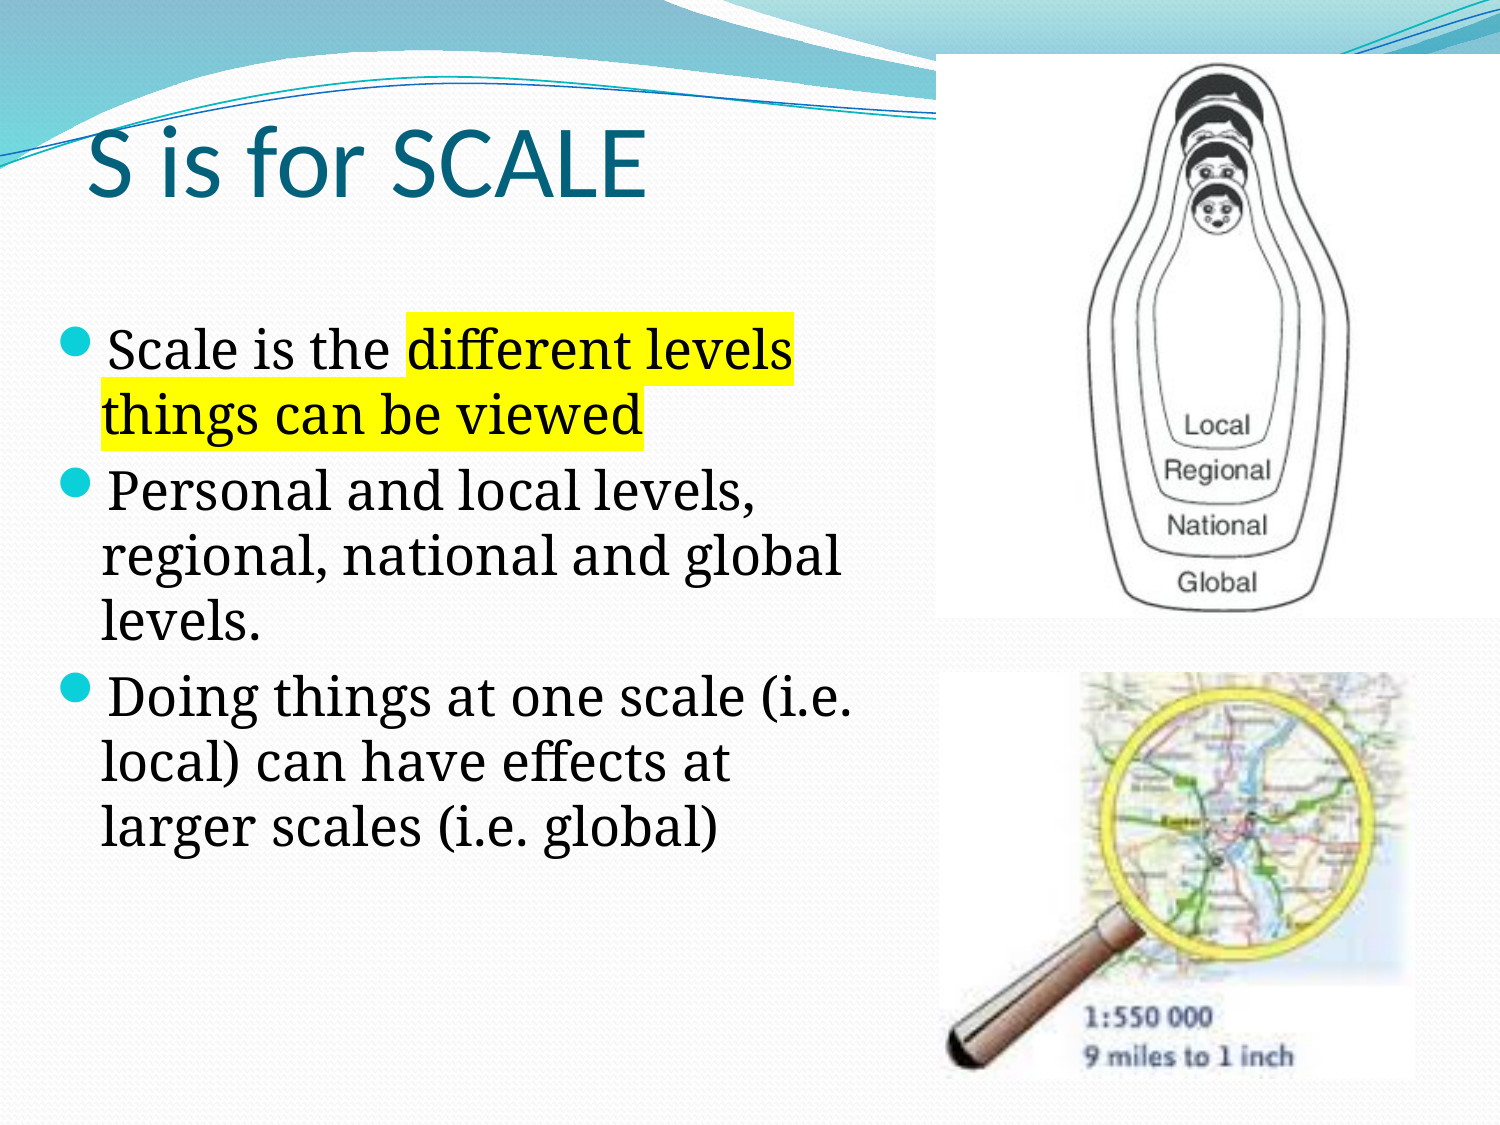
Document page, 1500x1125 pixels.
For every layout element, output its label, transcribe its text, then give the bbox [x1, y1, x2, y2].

picture [936, 54, 1500, 618]
picture [938, 672, 1416, 1079]
title S is for SCALE [86, 30, 1437, 219]
list Scale is the different levels things can be viewed Personal and local levels, regional, national and global levels. Doing things at one scale (i.e. local) can have effects at larger scales (i.e. global) [41, 308, 904, 1029]
